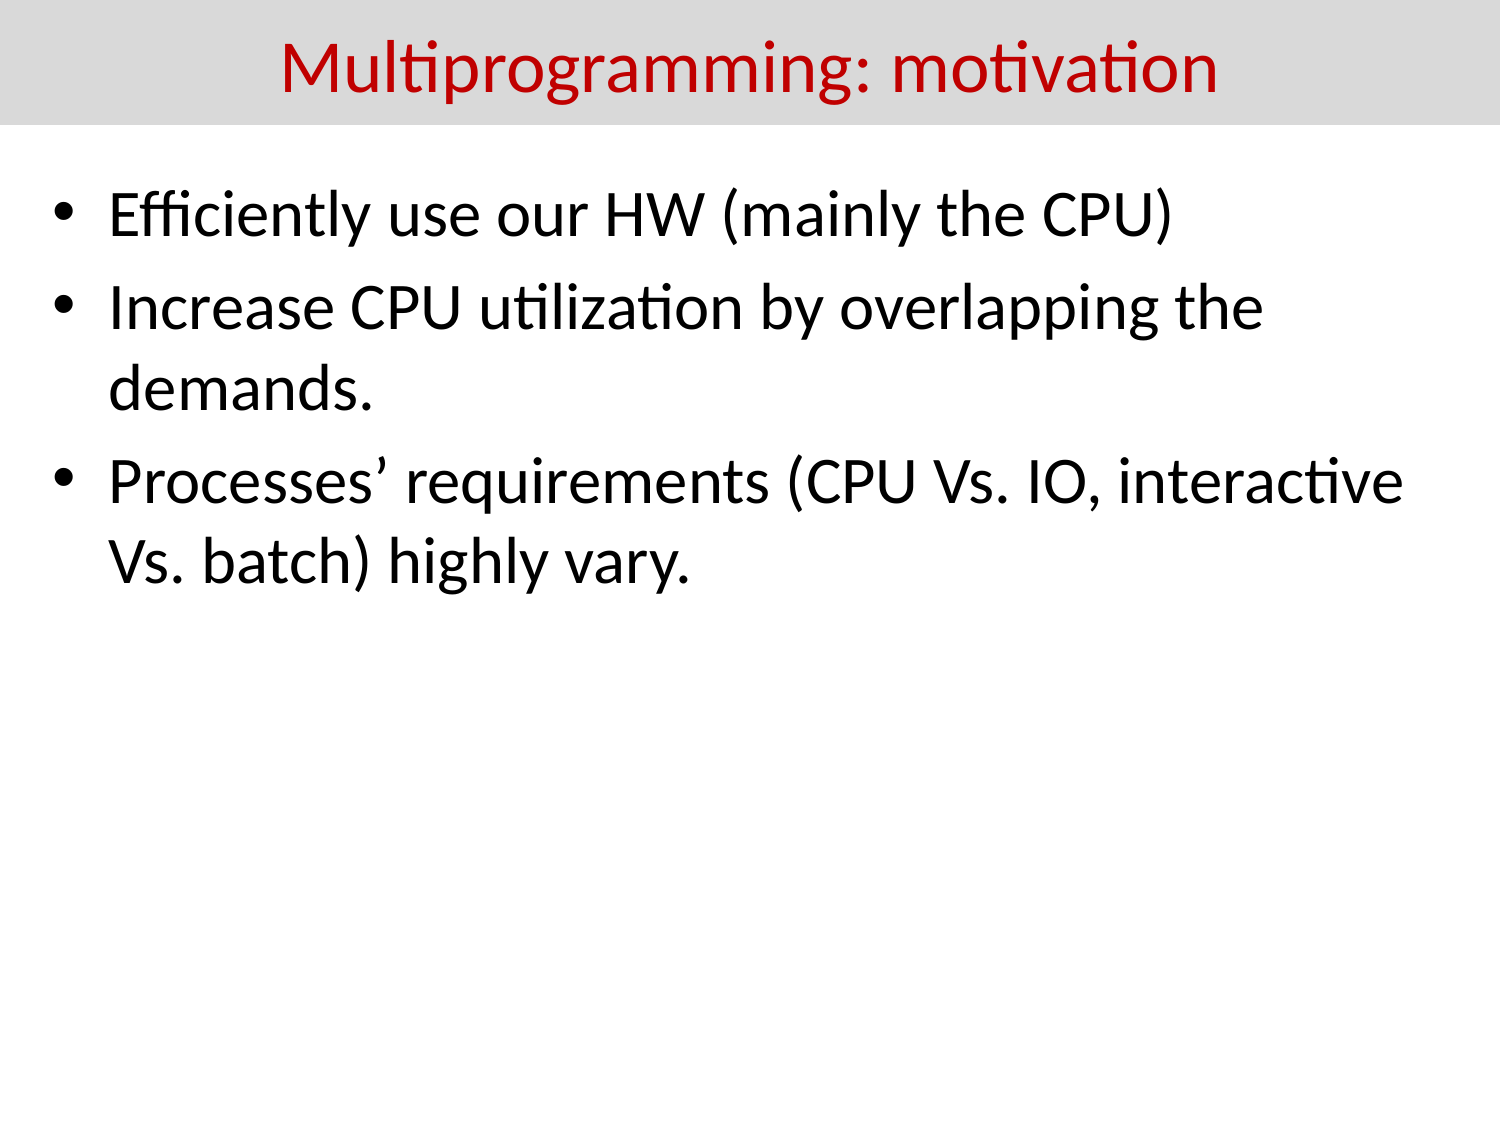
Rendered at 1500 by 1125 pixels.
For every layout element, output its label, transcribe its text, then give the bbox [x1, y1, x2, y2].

title Multiprogramming: motivation [0, 0, 1500, 126]
list Efficiently use our HW (mainly the CPU) Increase CPU utilization by overlapping the demands. Processes’ requirements (CPU Vs. IO, interactive Vs. batch) highly vary. [37, 162, 1463, 1088]
